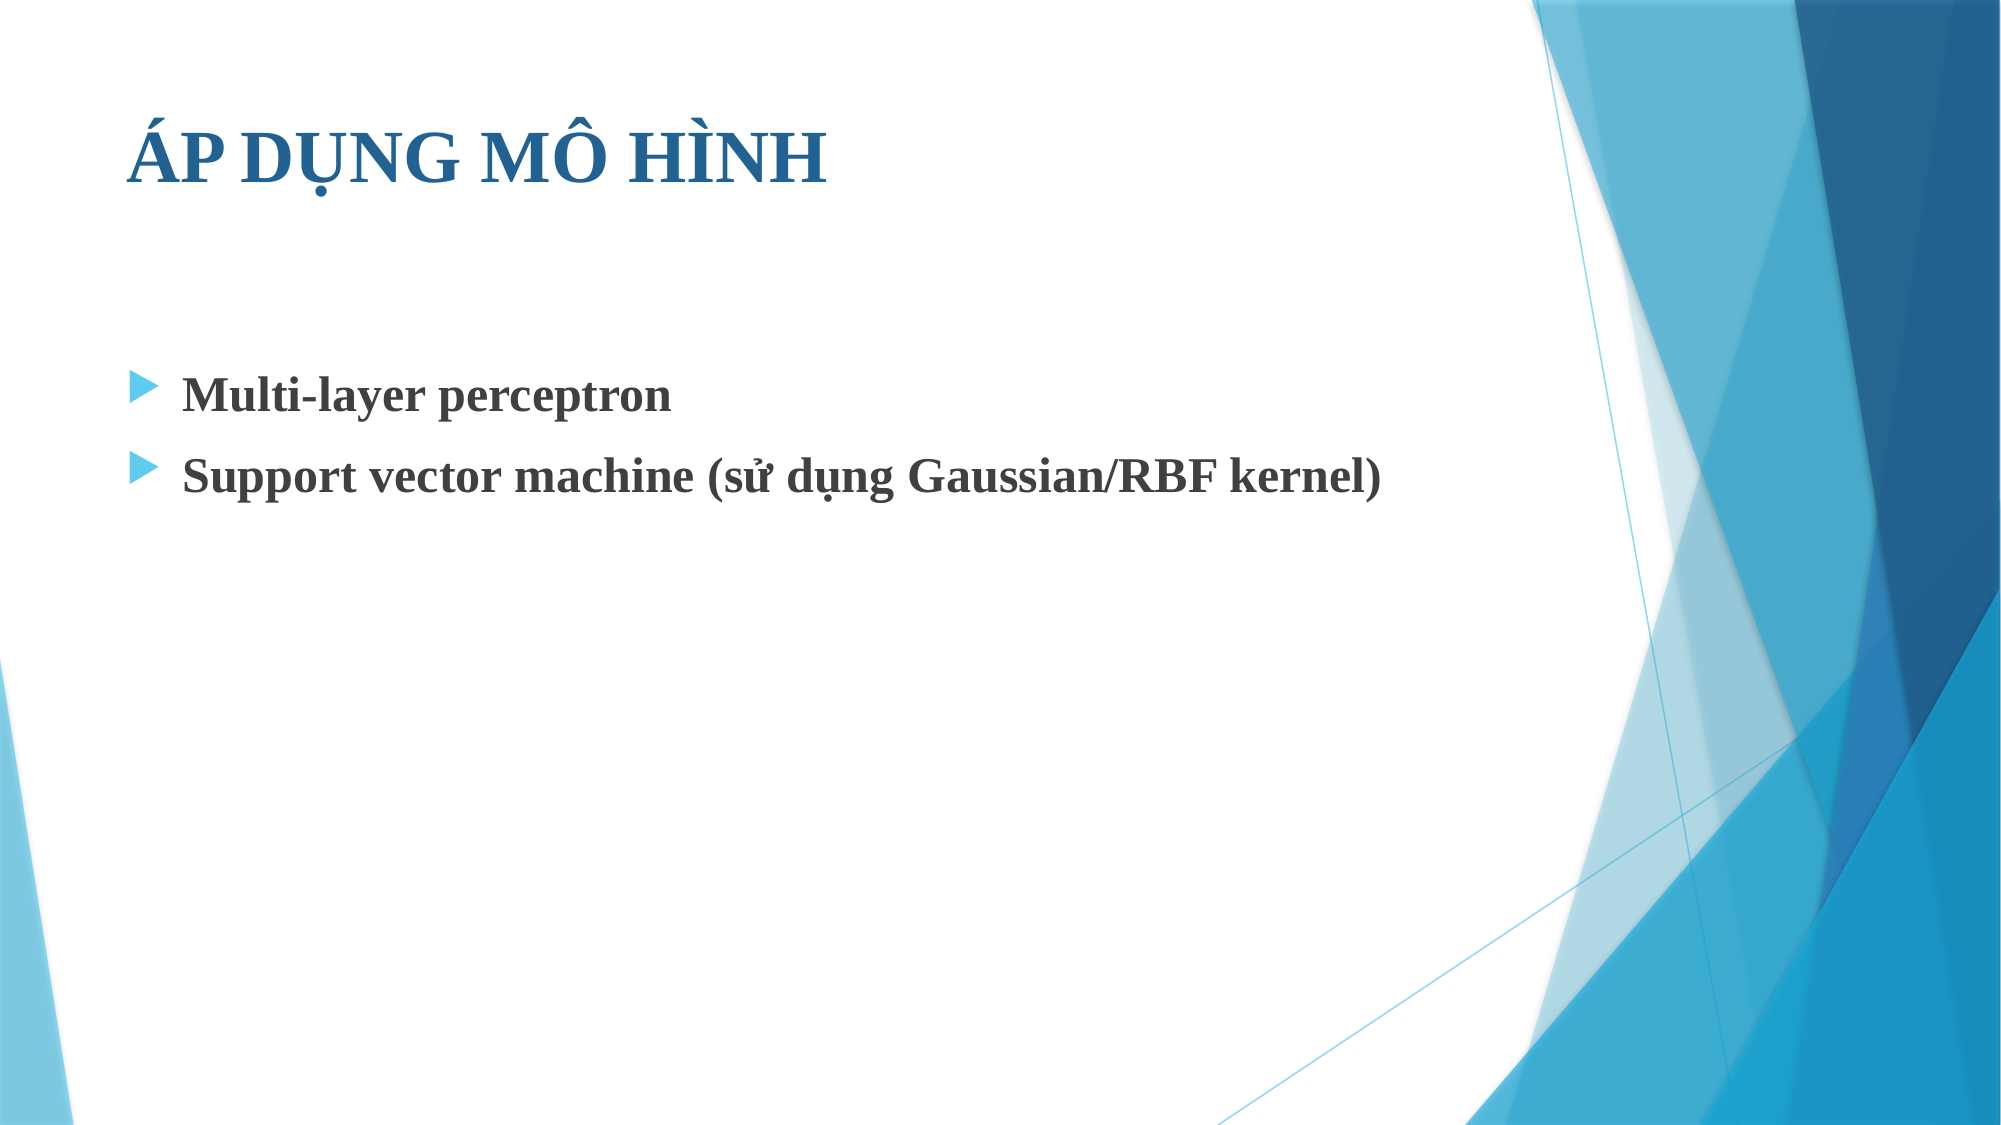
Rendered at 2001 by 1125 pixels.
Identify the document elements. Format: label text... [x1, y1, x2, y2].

title ÁP DỤNG MÔ HÌNH [111, 99, 1522, 317]
list Multi-layer perceptron Support vector machine (sử dụng Gaussian/RBF kernel) [111, 354, 1522, 992]
